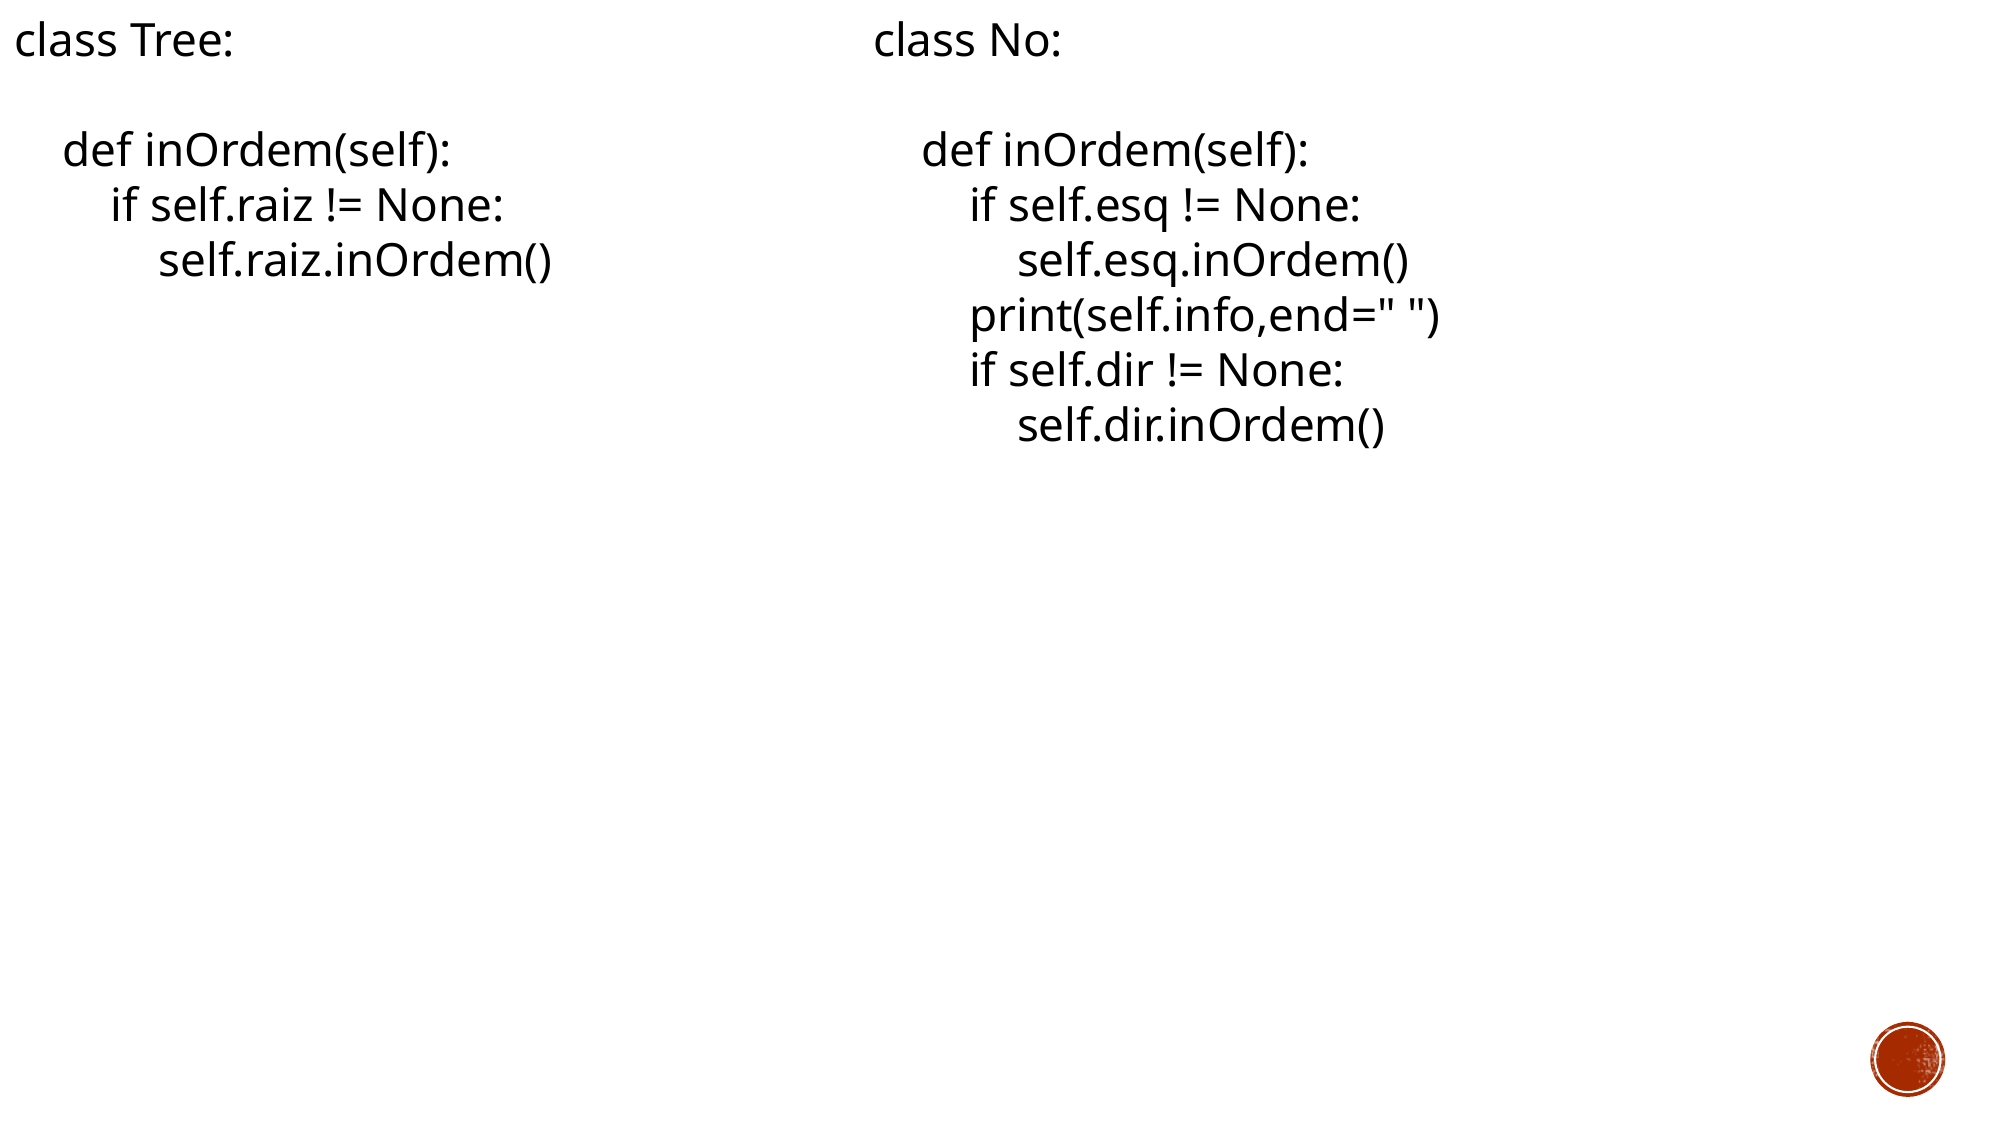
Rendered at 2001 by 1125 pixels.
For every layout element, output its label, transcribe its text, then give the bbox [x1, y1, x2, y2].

text_box class Tree: def inOrdem(self): if self.raiz != None: self.raiz.inOrdem() [0, 3, 945, 293]
text_box class No: def inOrdem(self): if self.esq != None: self.esq.inOrdem() print(self.info,end=" ") if self.dir != None: self.dir.inOrdem() [858, 3, 2000, 458]
